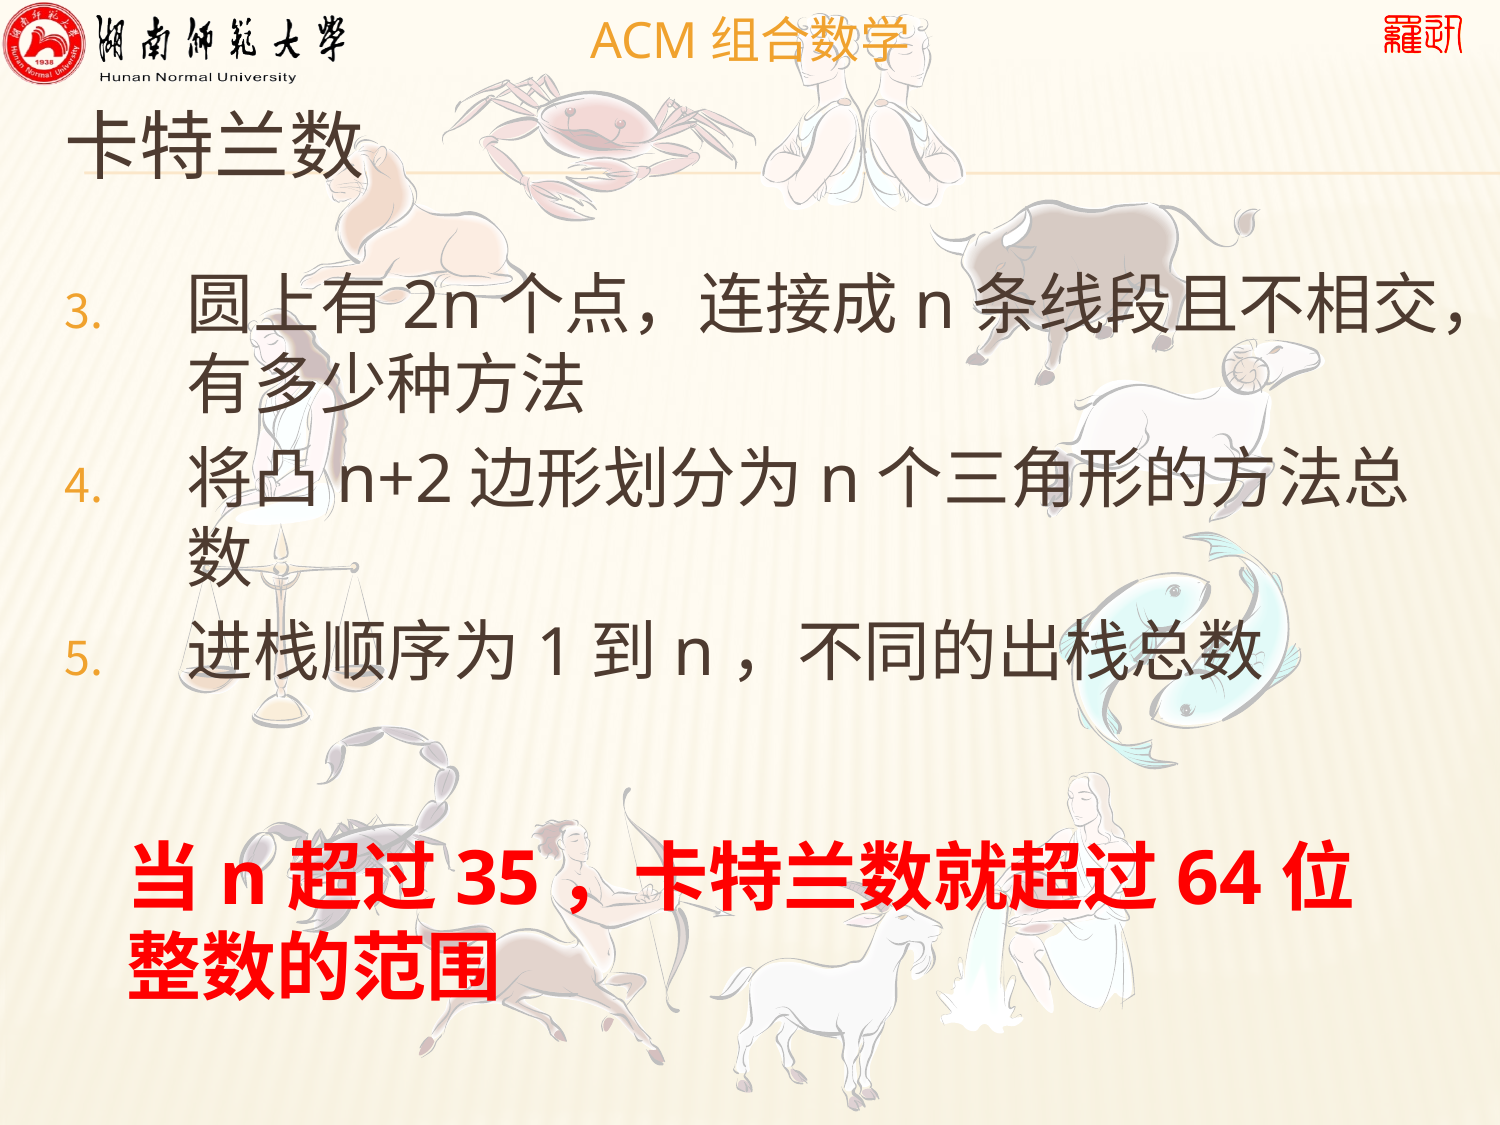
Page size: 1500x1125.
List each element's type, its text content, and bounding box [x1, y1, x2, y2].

title 卡特兰数 [50, 75, 1475, 213]
list 圆上有2n个点，连接成n条线段且不相交，有多少种方法 将凸n+2边形划分为n个三角形的方法总数 进栈顺序为1到n，不同的出栈总数 [50, 254, 1475, 998]
picture [1343, 0, 1500, 69]
text_box 当n超过35，卡特兰数就超过64位整数的范围 [112, 822, 1388, 1017]
picture [0, 0, 348, 86]
